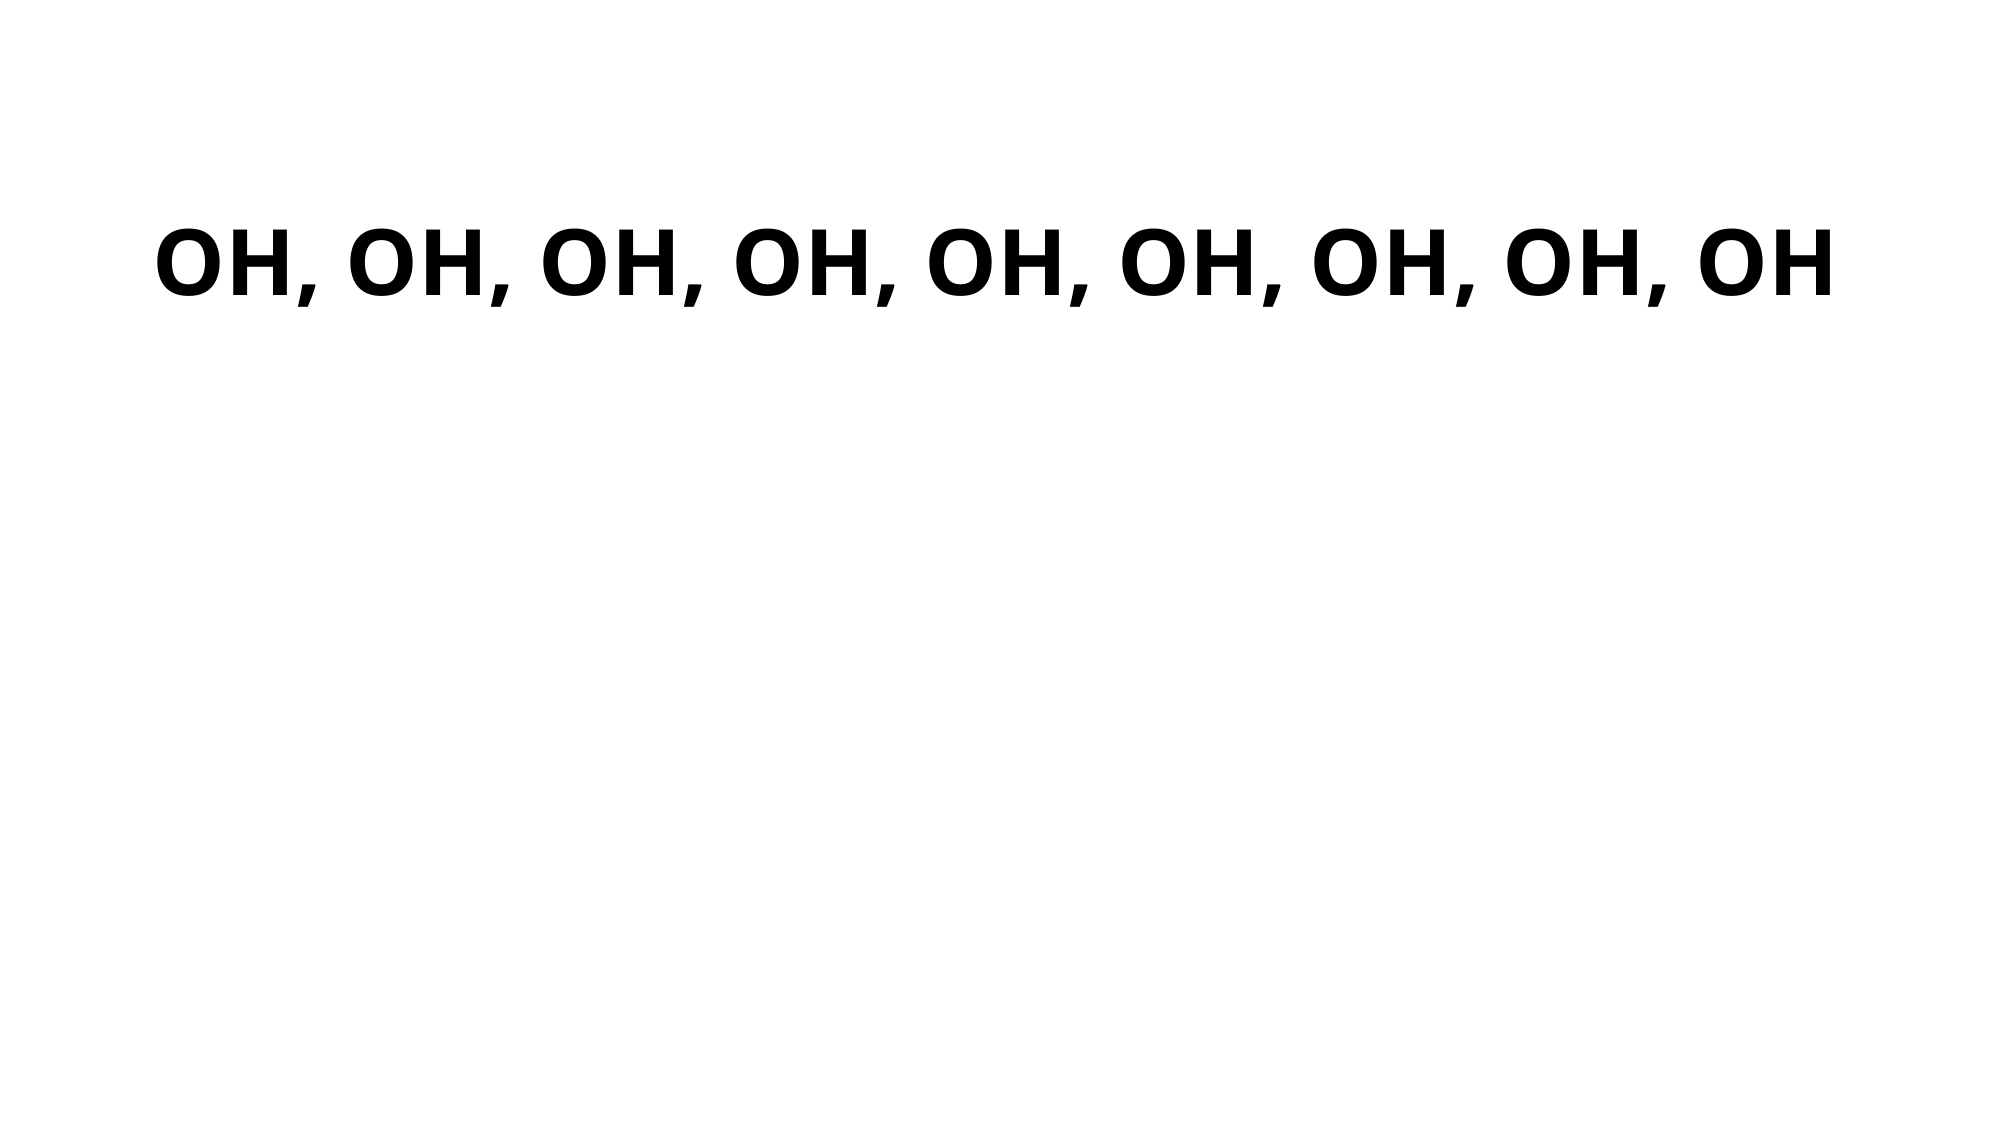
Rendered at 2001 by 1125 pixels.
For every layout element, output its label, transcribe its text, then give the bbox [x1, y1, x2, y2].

text_box OH, OH, OH, OH, OH, OH, OH, OH, OH [137, 196, 1857, 322]
